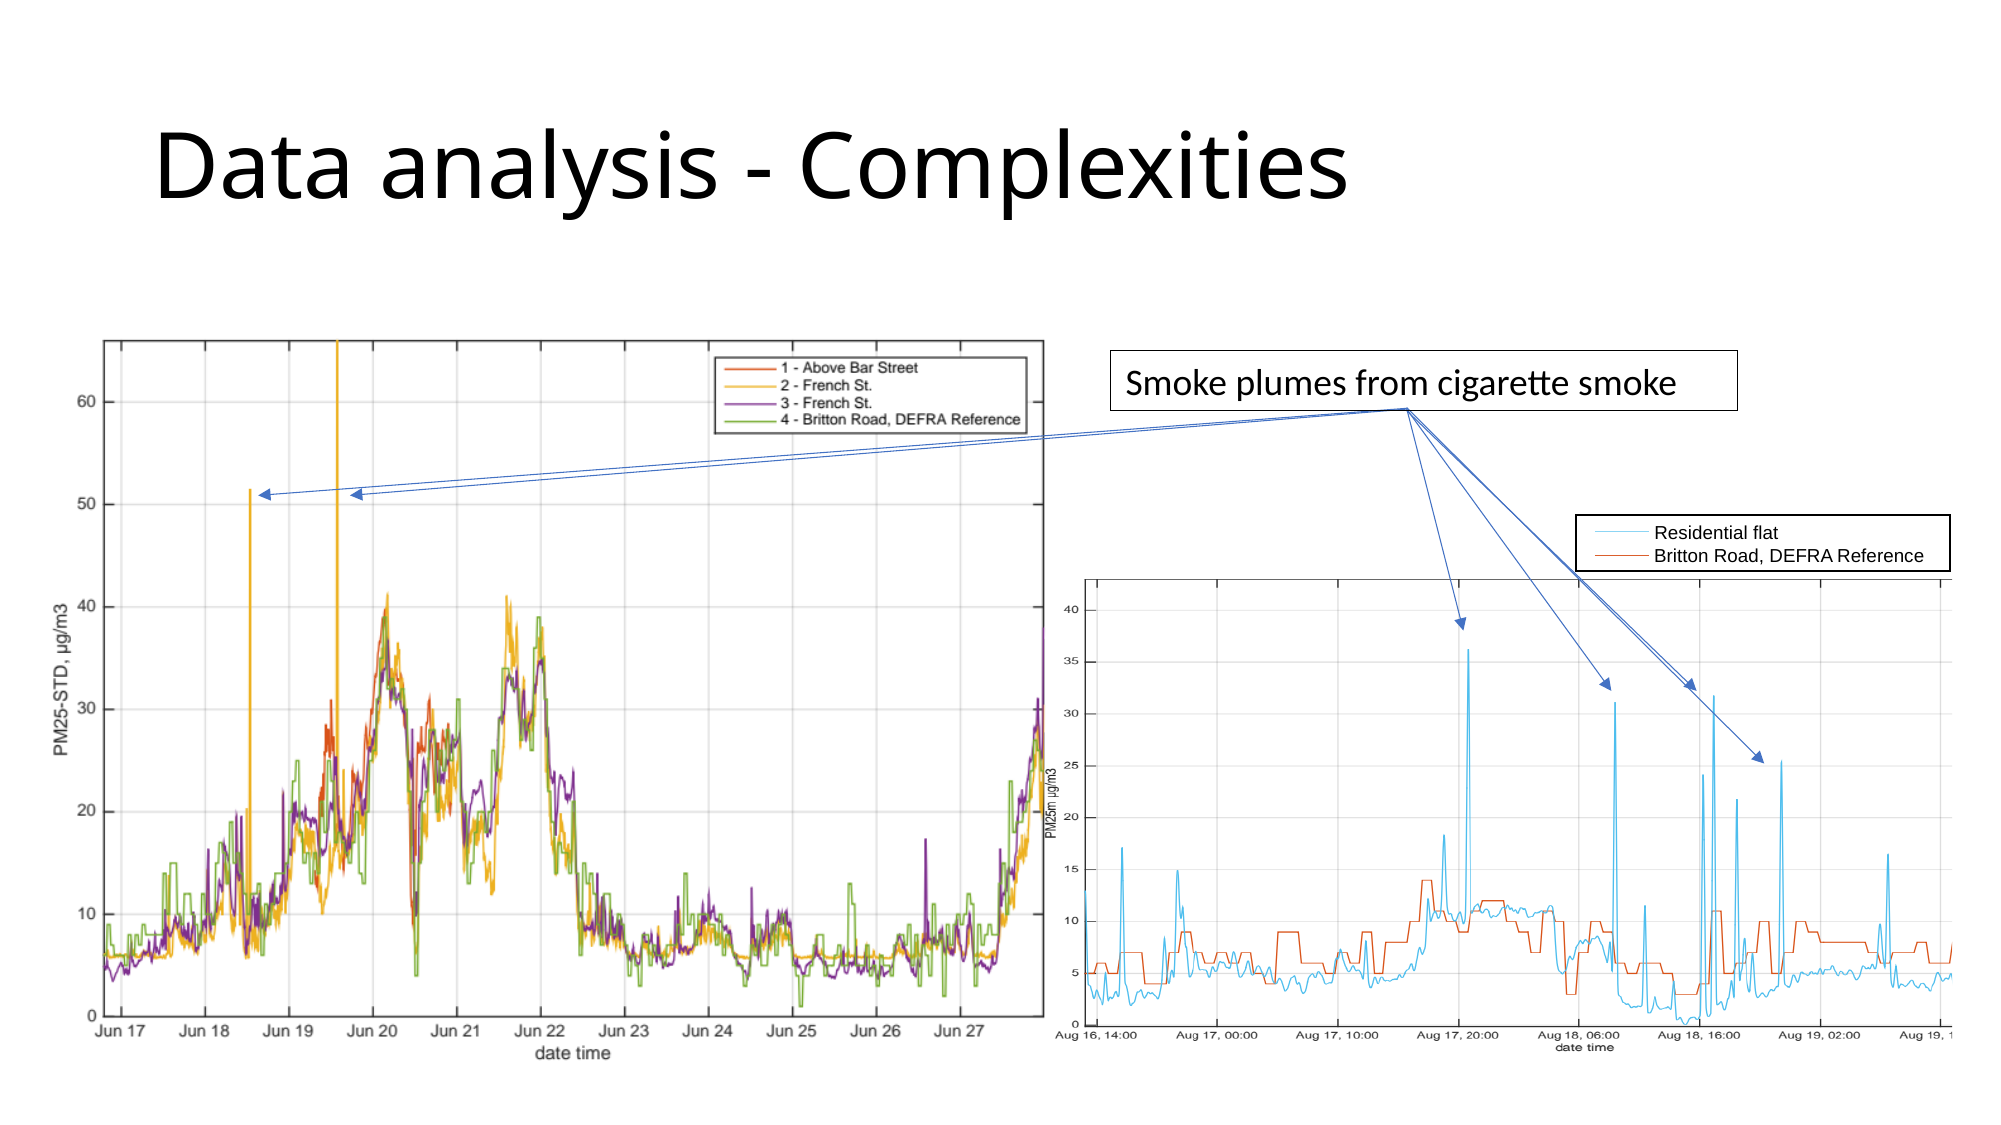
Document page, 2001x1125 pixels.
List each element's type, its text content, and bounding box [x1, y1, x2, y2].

text_box Smoke plumes from cigarette smoke [1155, 350, 1738, 408]
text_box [258, 408, 1406, 496]
picture [0, 277, 1155, 1105]
text_box Residential flat Britton Road, DEFRA Reference [1765, 514, 1951, 538]
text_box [1406, 407, 1765, 764]
title Data analysis - Complexities [137, 59, 1863, 278]
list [1155, 538, 1953, 1084]
